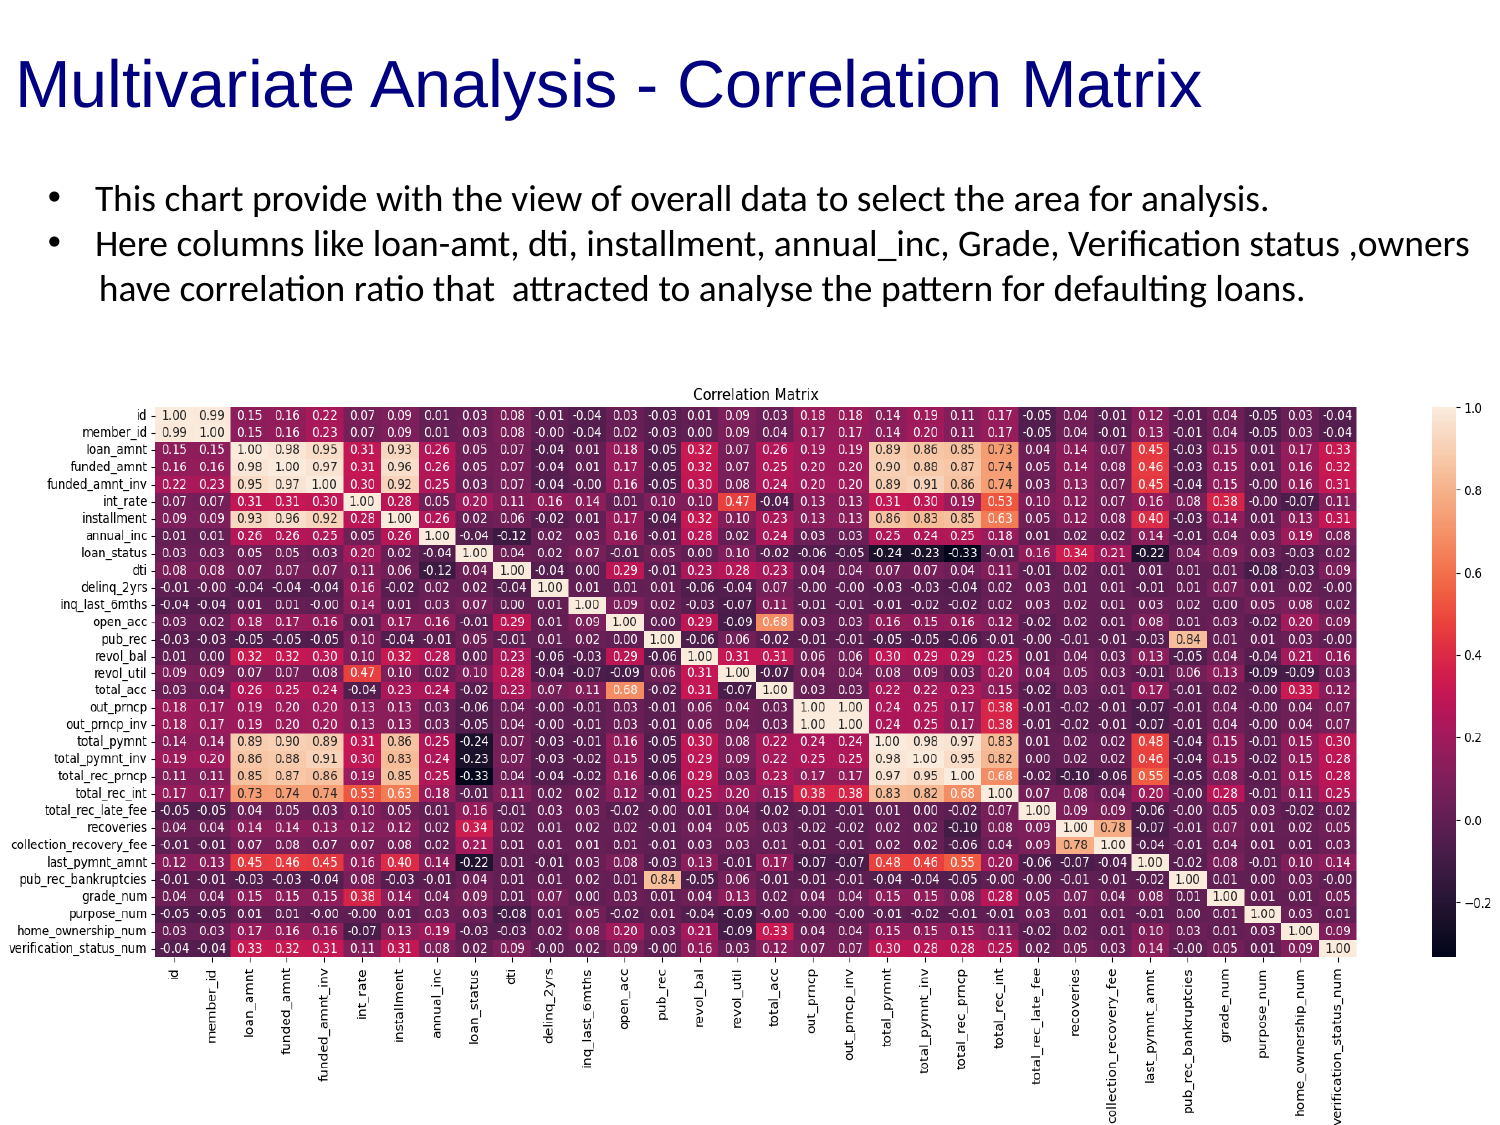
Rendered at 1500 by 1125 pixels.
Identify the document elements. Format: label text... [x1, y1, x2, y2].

title Multivariate Analysis - Correlation Matrix [0, 41, 1350, 121]
picture [0, 377, 1500, 1125]
text_box This chart provide with the view of overall data to select the area for analysis. Here columns like loan-amt, dti, installment, annual_inc, Grade, Verification status ,owners have correlation ratio that attracted to analyse the pattern for defaulting loans. [33, 121, 1500, 362]
